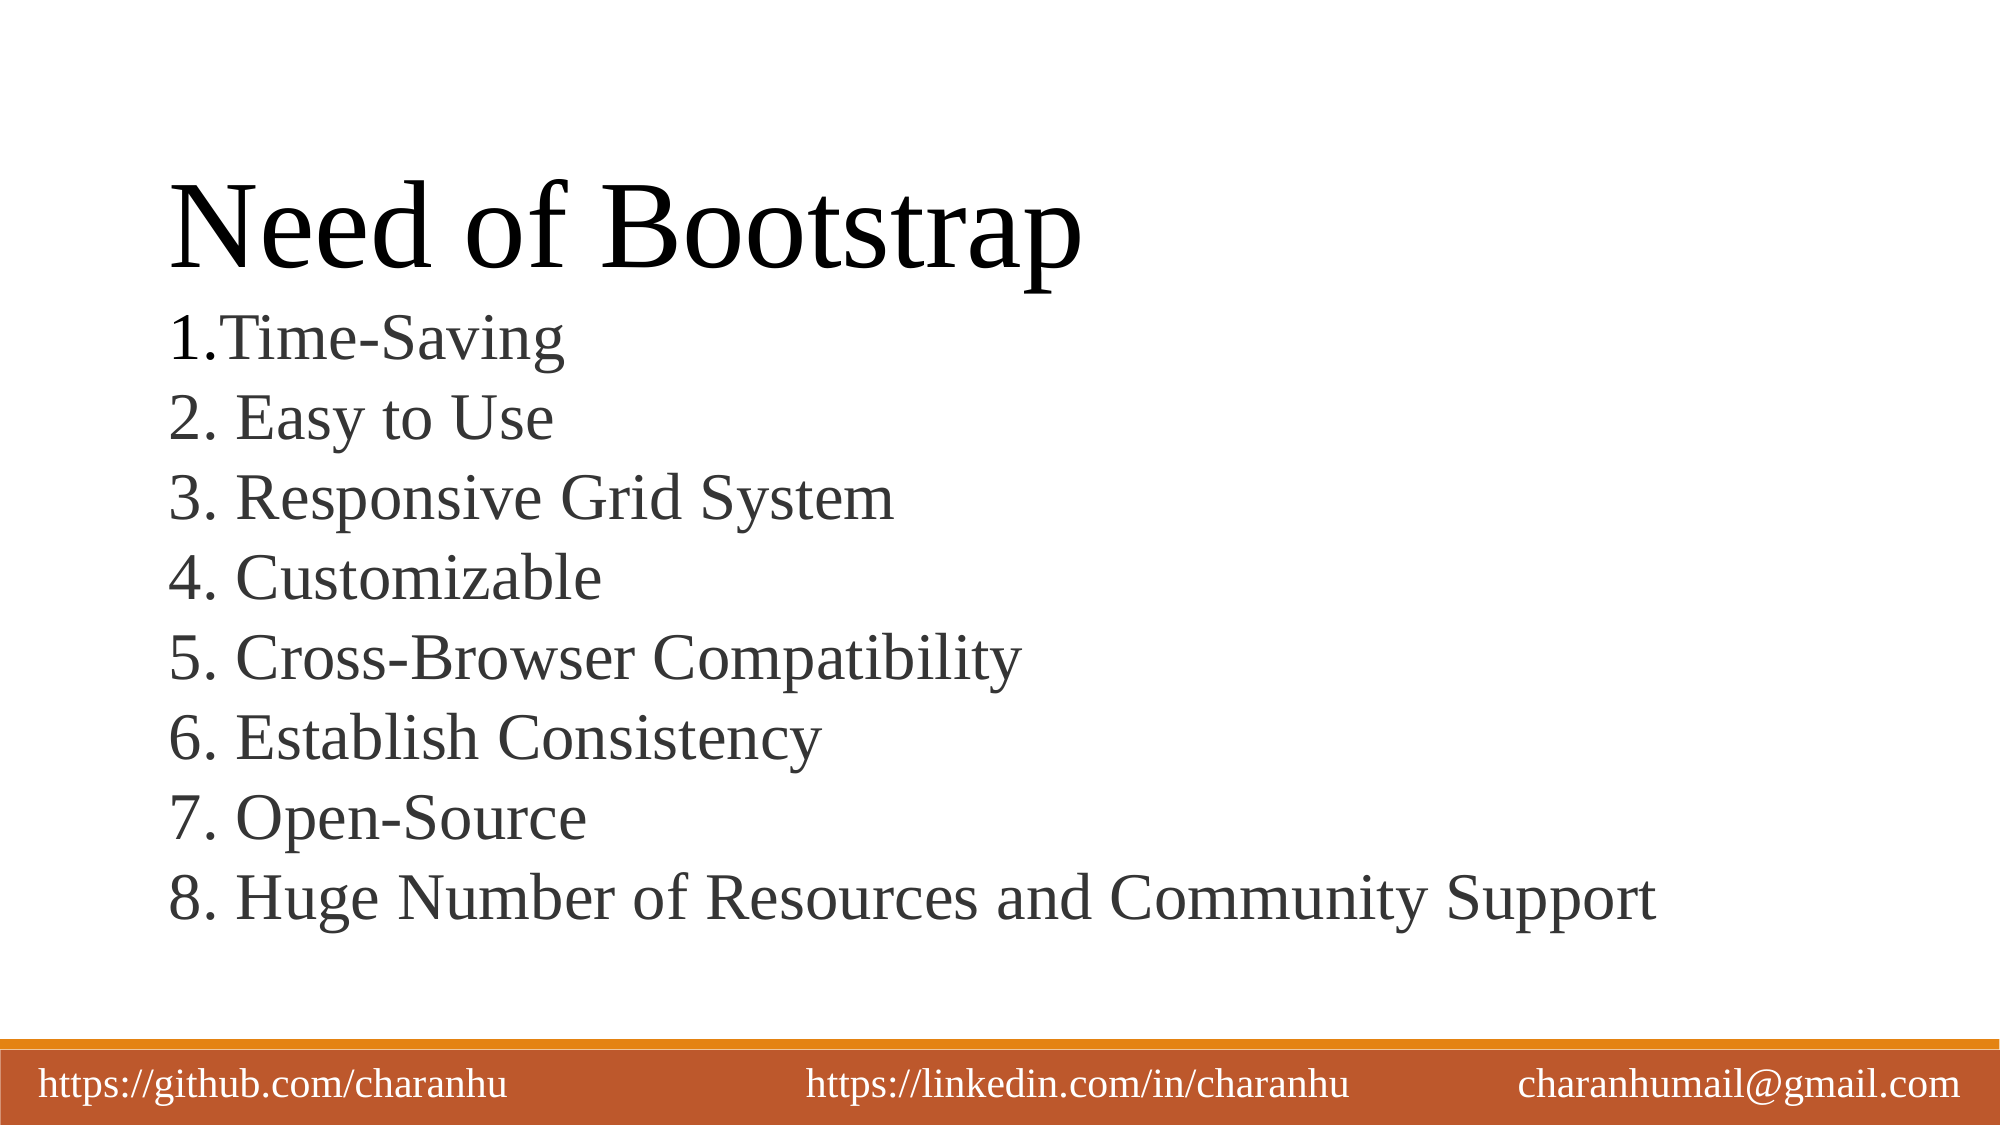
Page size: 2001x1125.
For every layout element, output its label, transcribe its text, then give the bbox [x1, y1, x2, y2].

text_box https://github.com/charanhu https://linkedin.com/in/charanhu charanhumail@gmail.com [23, 1048, 1977, 1114]
text_box Need of Bootstrap 1.Time-Saving 2. Easy to Use 3. Responsive Grid System 4. Customizable 5. Cross-Browser Compatibility 6. Establish Consistency 7. Open-Source 8. Huge Number of Resources and Community Support [154, 135, 1750, 940]
